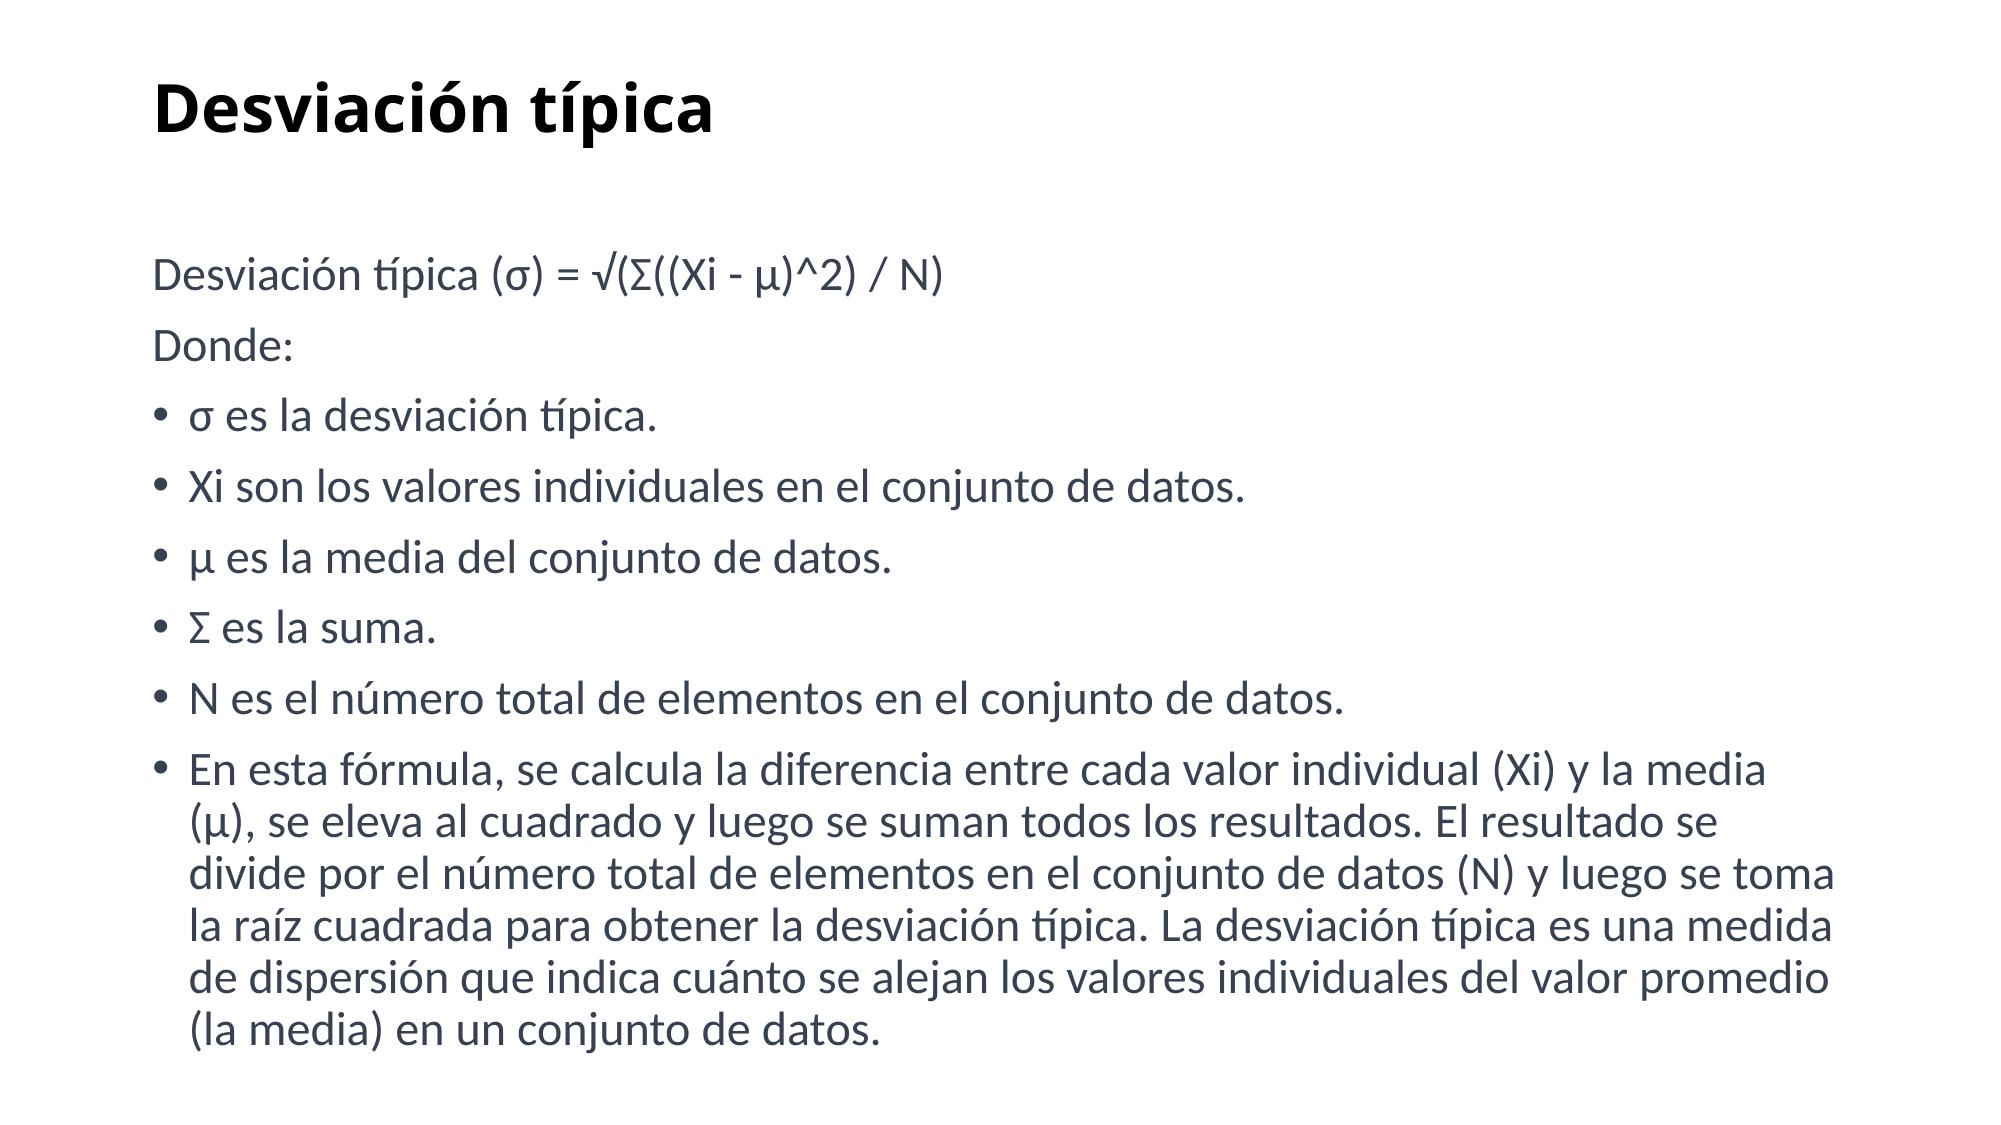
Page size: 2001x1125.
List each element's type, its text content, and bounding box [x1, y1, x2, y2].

title Desviación típica [137, 59, 1863, 160]
list Desviación típica (σ) = √(Σ((Xi - μ)^2) / N) Donde: σ es la desviación típica. Xi son los valores individuales en el conjunto de datos. μ es la media del conjunto de datos. Σ es la suma. N es el número total de elementos en el conjunto de datos. En esta fórmula, se calcula la diferencia entre cada valor individual (Xi) y la media (μ), se eleva al cuadrado y luego se suman todos los resultados. El resultado se divide por el número total de elementos en el conjunto de datos (N) y luego se toma la raíz cuadrada para obtener la desviación típica. La desviación típica es una medida de dispersión que indica cuánto se alejan los valores individuales del valor promedio (la media) en un conjunto de datos. [137, 160, 1863, 1066]
